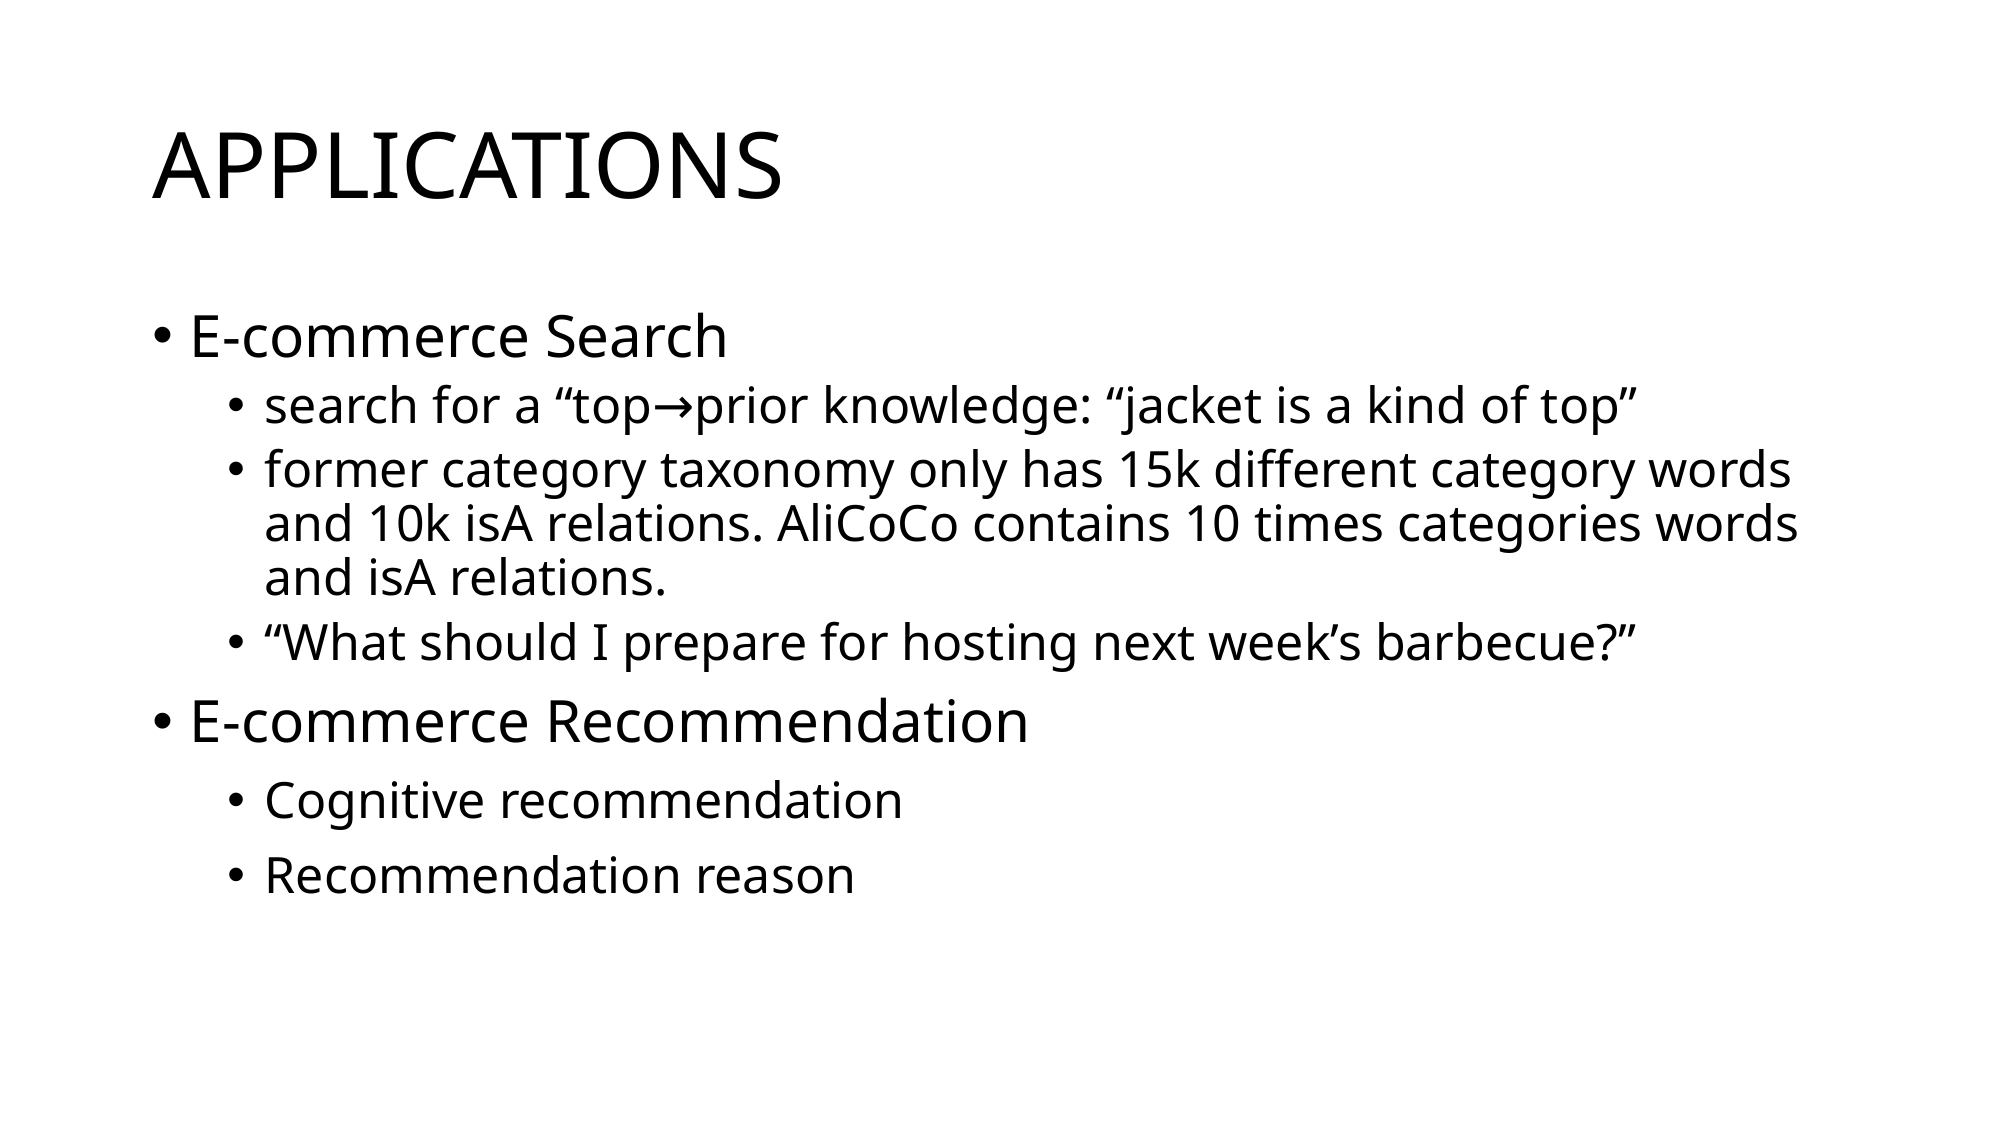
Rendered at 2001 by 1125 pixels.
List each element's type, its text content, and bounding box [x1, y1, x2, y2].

list E-commerce Search search for a “top→prior knowledge: “jacket is a kind of top” former category taxonomy only has 15k different category words and 10k isA relations. AliCoCo contains 10 times categories words and isA relations. “What should I prepare for hosting next week’s barbecue?” E-commerce Recommendation Cognitive recommendation Recommendation reason [137, 299, 1863, 1014]
title APPLICATIONS [137, 59, 1863, 278]
